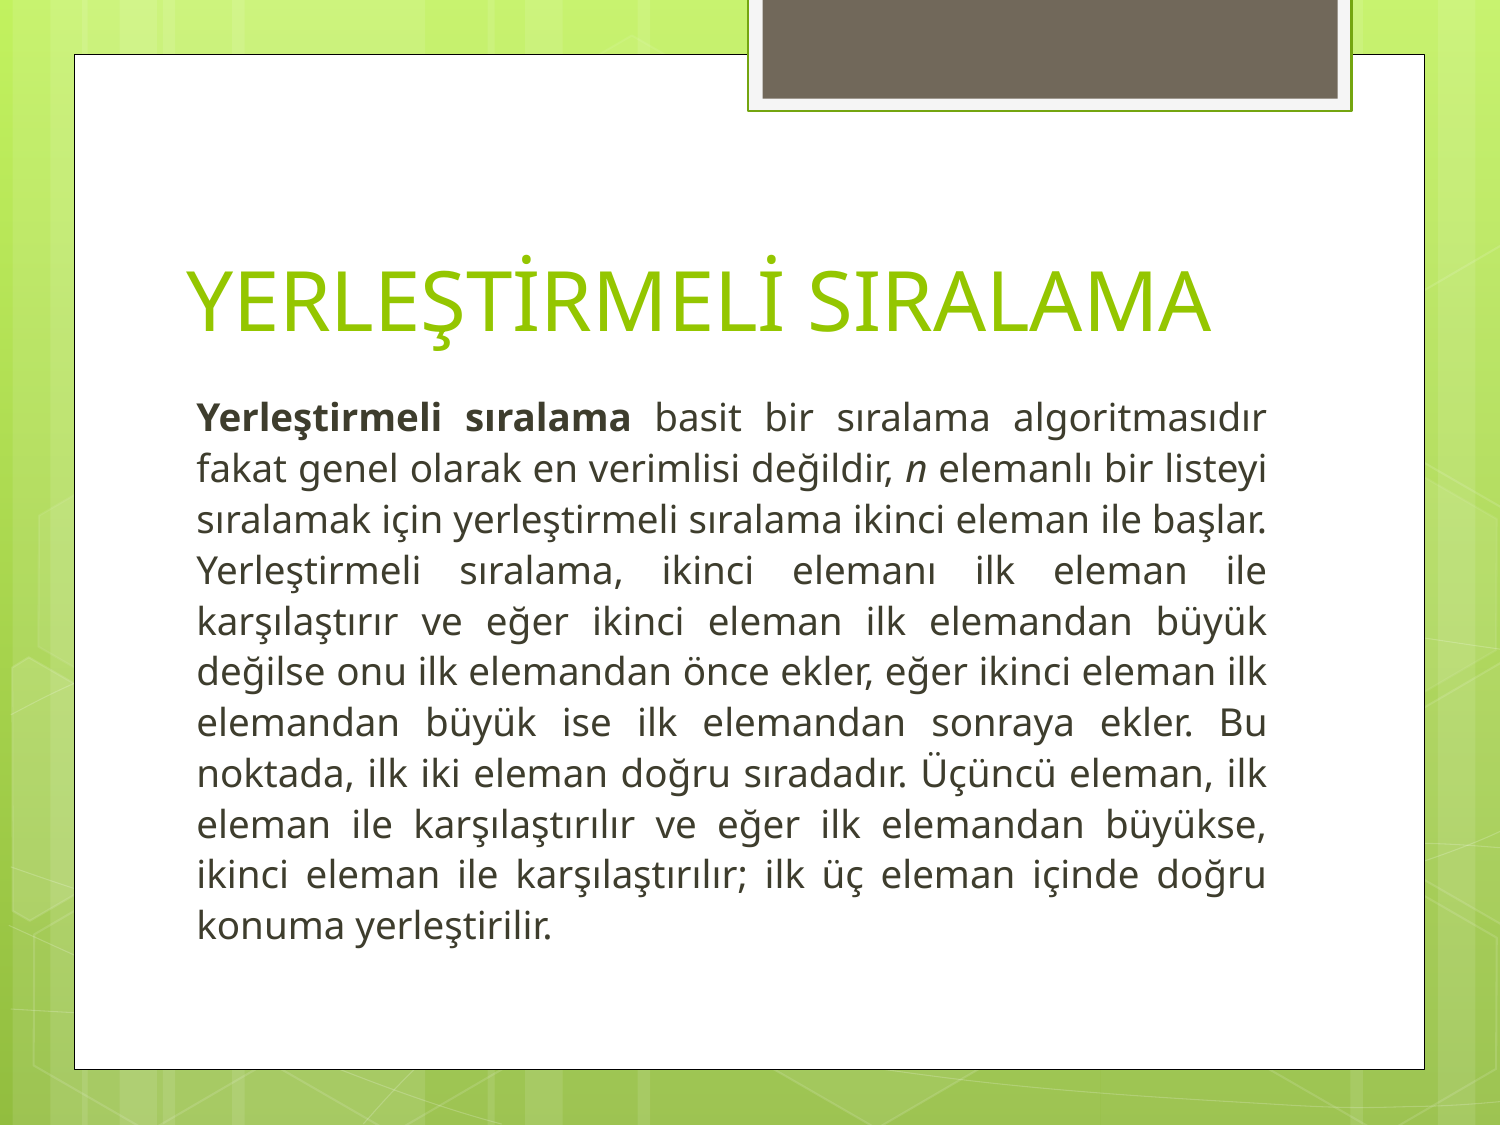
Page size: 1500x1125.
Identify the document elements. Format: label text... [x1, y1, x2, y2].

list Yerleştirmeli sıralama basit bir sıralama algoritmasıdır fakat genel olarak en verimlisi değildir, n elemanlı bir listeyi sıralamak için yerleştirmeli sıralama ikinci eleman ile başlar. Yerleştirmeli sıralama, ikinci elemanı ilk eleman ile karşılaştırır ve eğer ikinci eleman ilk elemandan büyük değilse onu ilk elemandan önce ekler, eğer ikinci eleman ilk elemandan büyük ise ilk elemandan sonraya ekler. Bu noktada, ilk iki eleman doğru sıradadır. Üçüncü eleman, ilk eleman ile karşılaştırılır ve eğer ilk elemandan büyükse, ikinci eleman ile karşılaştırılır; ilk üç eleman içinde doğru konuma yerleştirilir. [171, 381, 1283, 957]
title YERLEŞTİRMELİ SIRALAMA [171, 168, 1324, 357]
